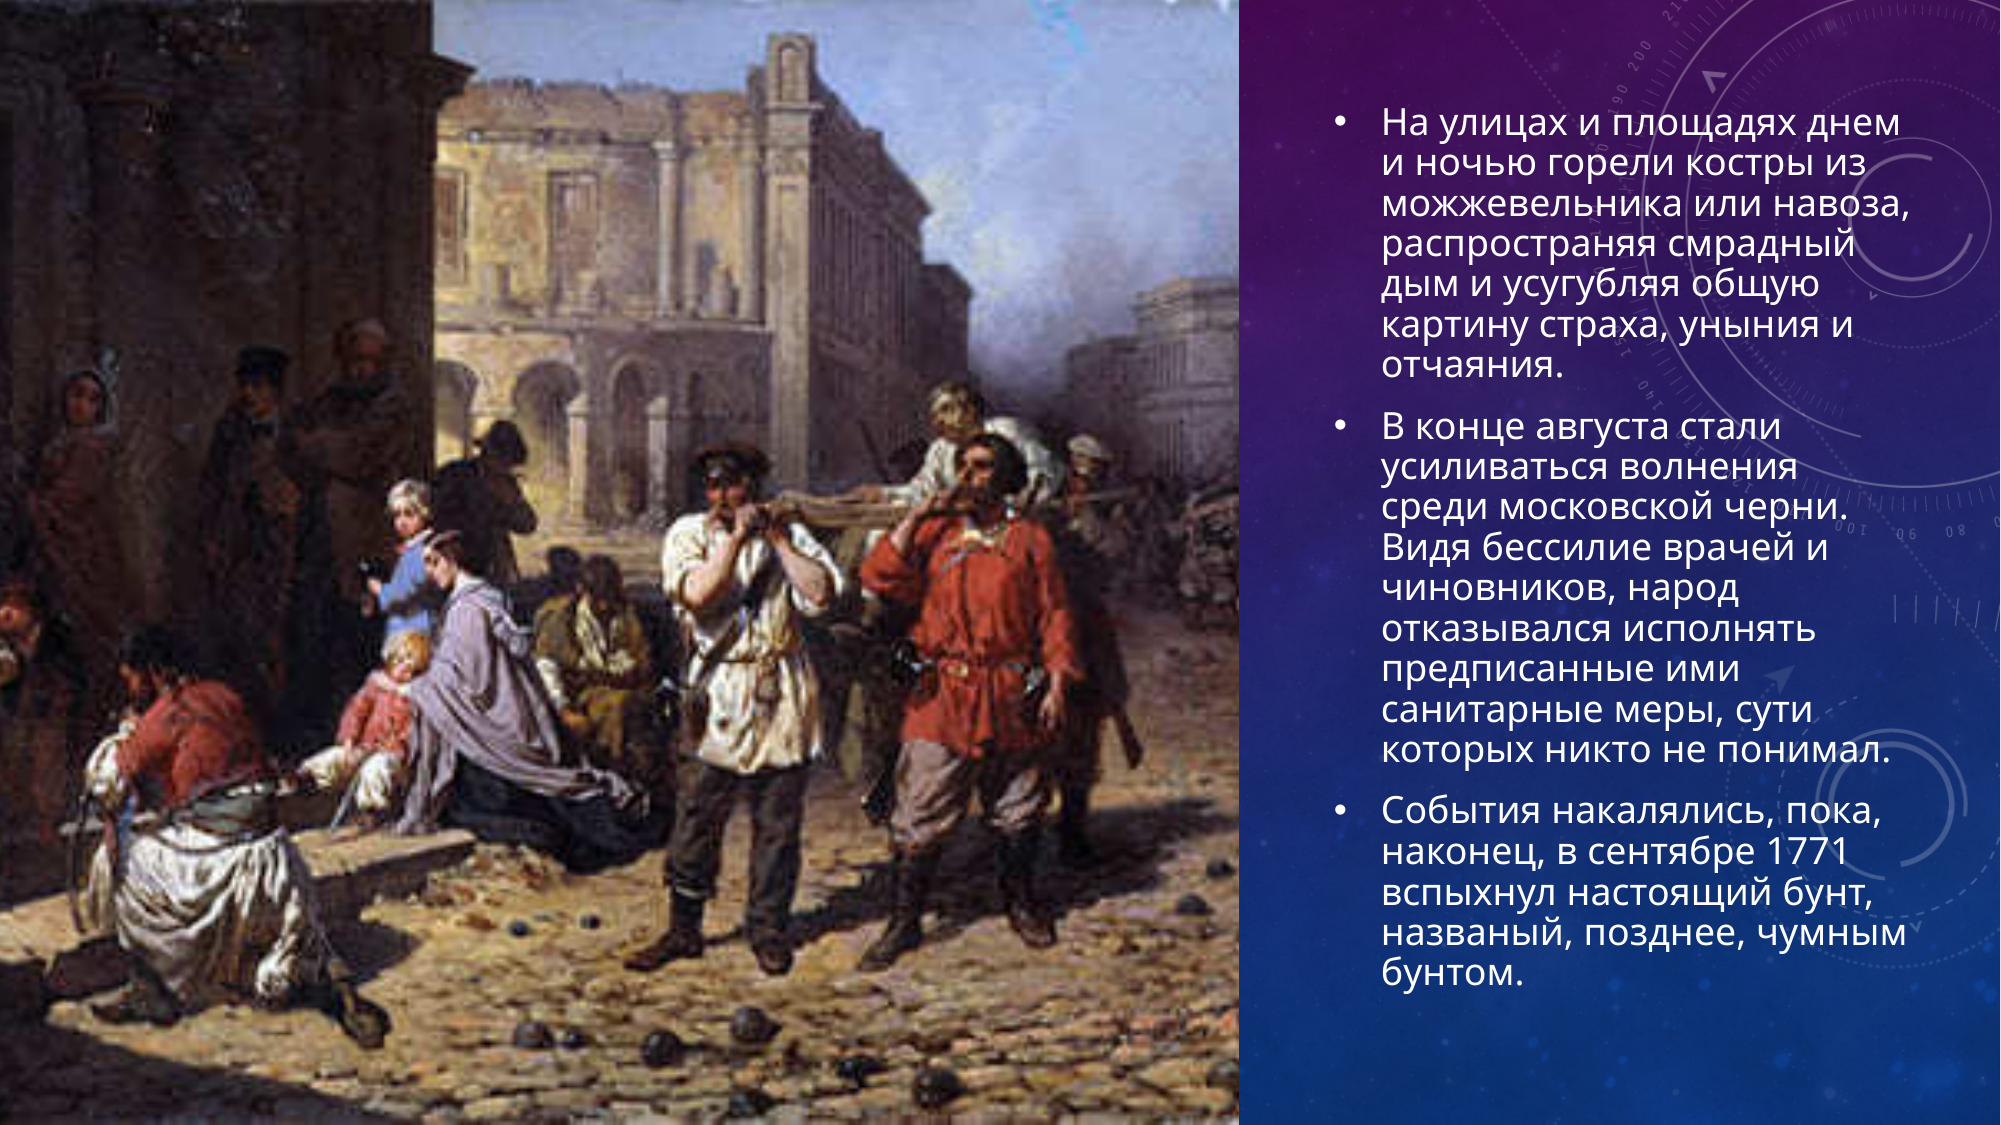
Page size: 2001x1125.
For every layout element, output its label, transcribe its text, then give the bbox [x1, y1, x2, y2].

picture [0, 0, 2001, 1125]
list На улицах и площадях днем и ночью горели костры из можжевельника или навоза, распространяя смрадный дым и усугубляя общую картину страха, уныния и отчаяния. В конце августа стали усиливаться волнения среди московской черни. Видя бессилие врачей и чиновников, народ отказывался исполнять предписанные ими санитарные меры, сути которых никто не понимал. События накалялись, пока, наконец, в сентябре 1771 вспыхнул настоящий бунт, названый, позднее, чумным бунтом. [1318, 59, 1927, 1038]
